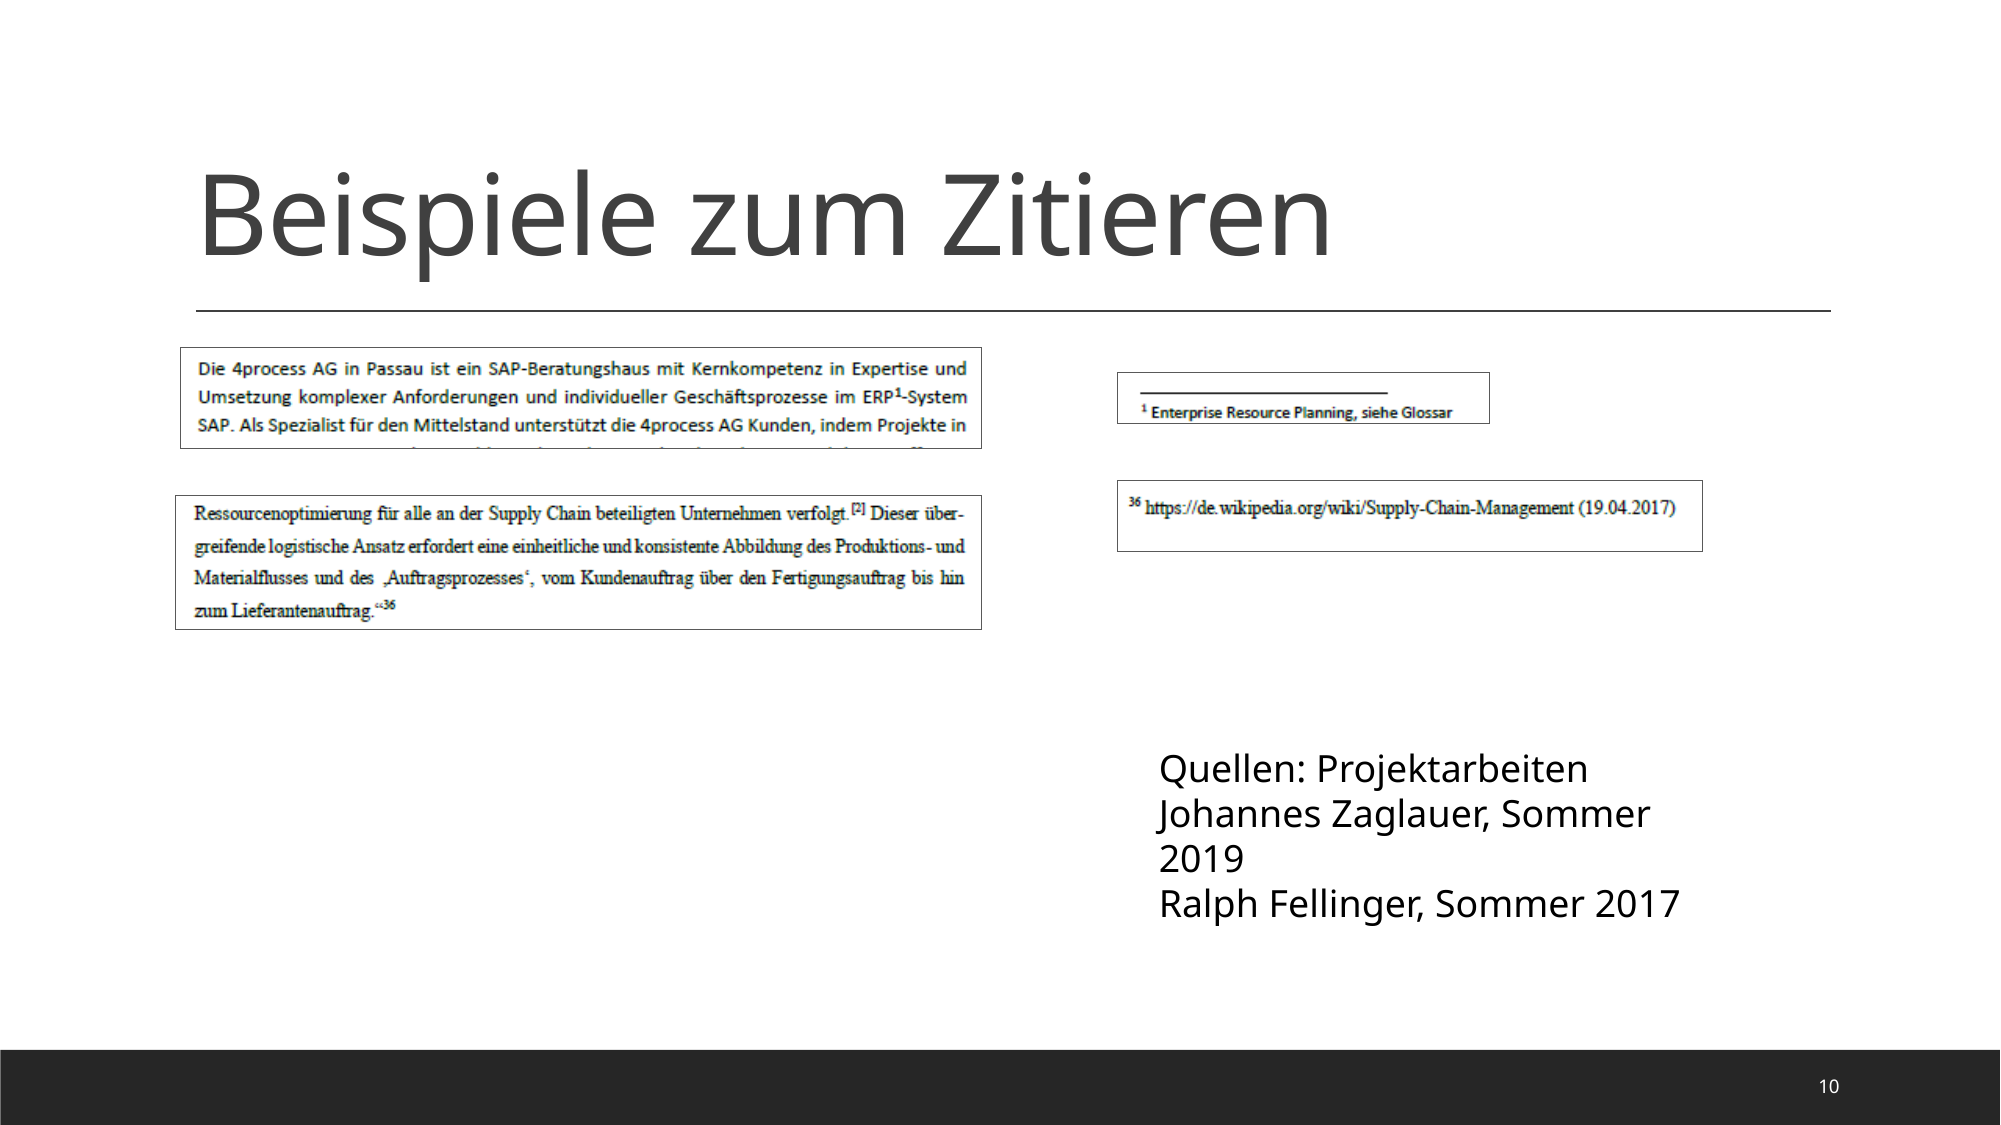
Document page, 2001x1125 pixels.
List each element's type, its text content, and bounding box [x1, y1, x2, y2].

picture [174, 494, 983, 631]
picture [1117, 479, 1703, 553]
title Beispiele zum Zitieren [180, 47, 1830, 285]
picture [1117, 371, 1491, 424]
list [179, 346, 983, 450]
slide_number 10 [1803, 1057, 1932, 1118]
text_box Quellen: Projektarbeiten Johannes Zaglauer, Sommer 2019 Ralph Fellinger, Sommer 2017 [1144, 737, 1703, 977]
